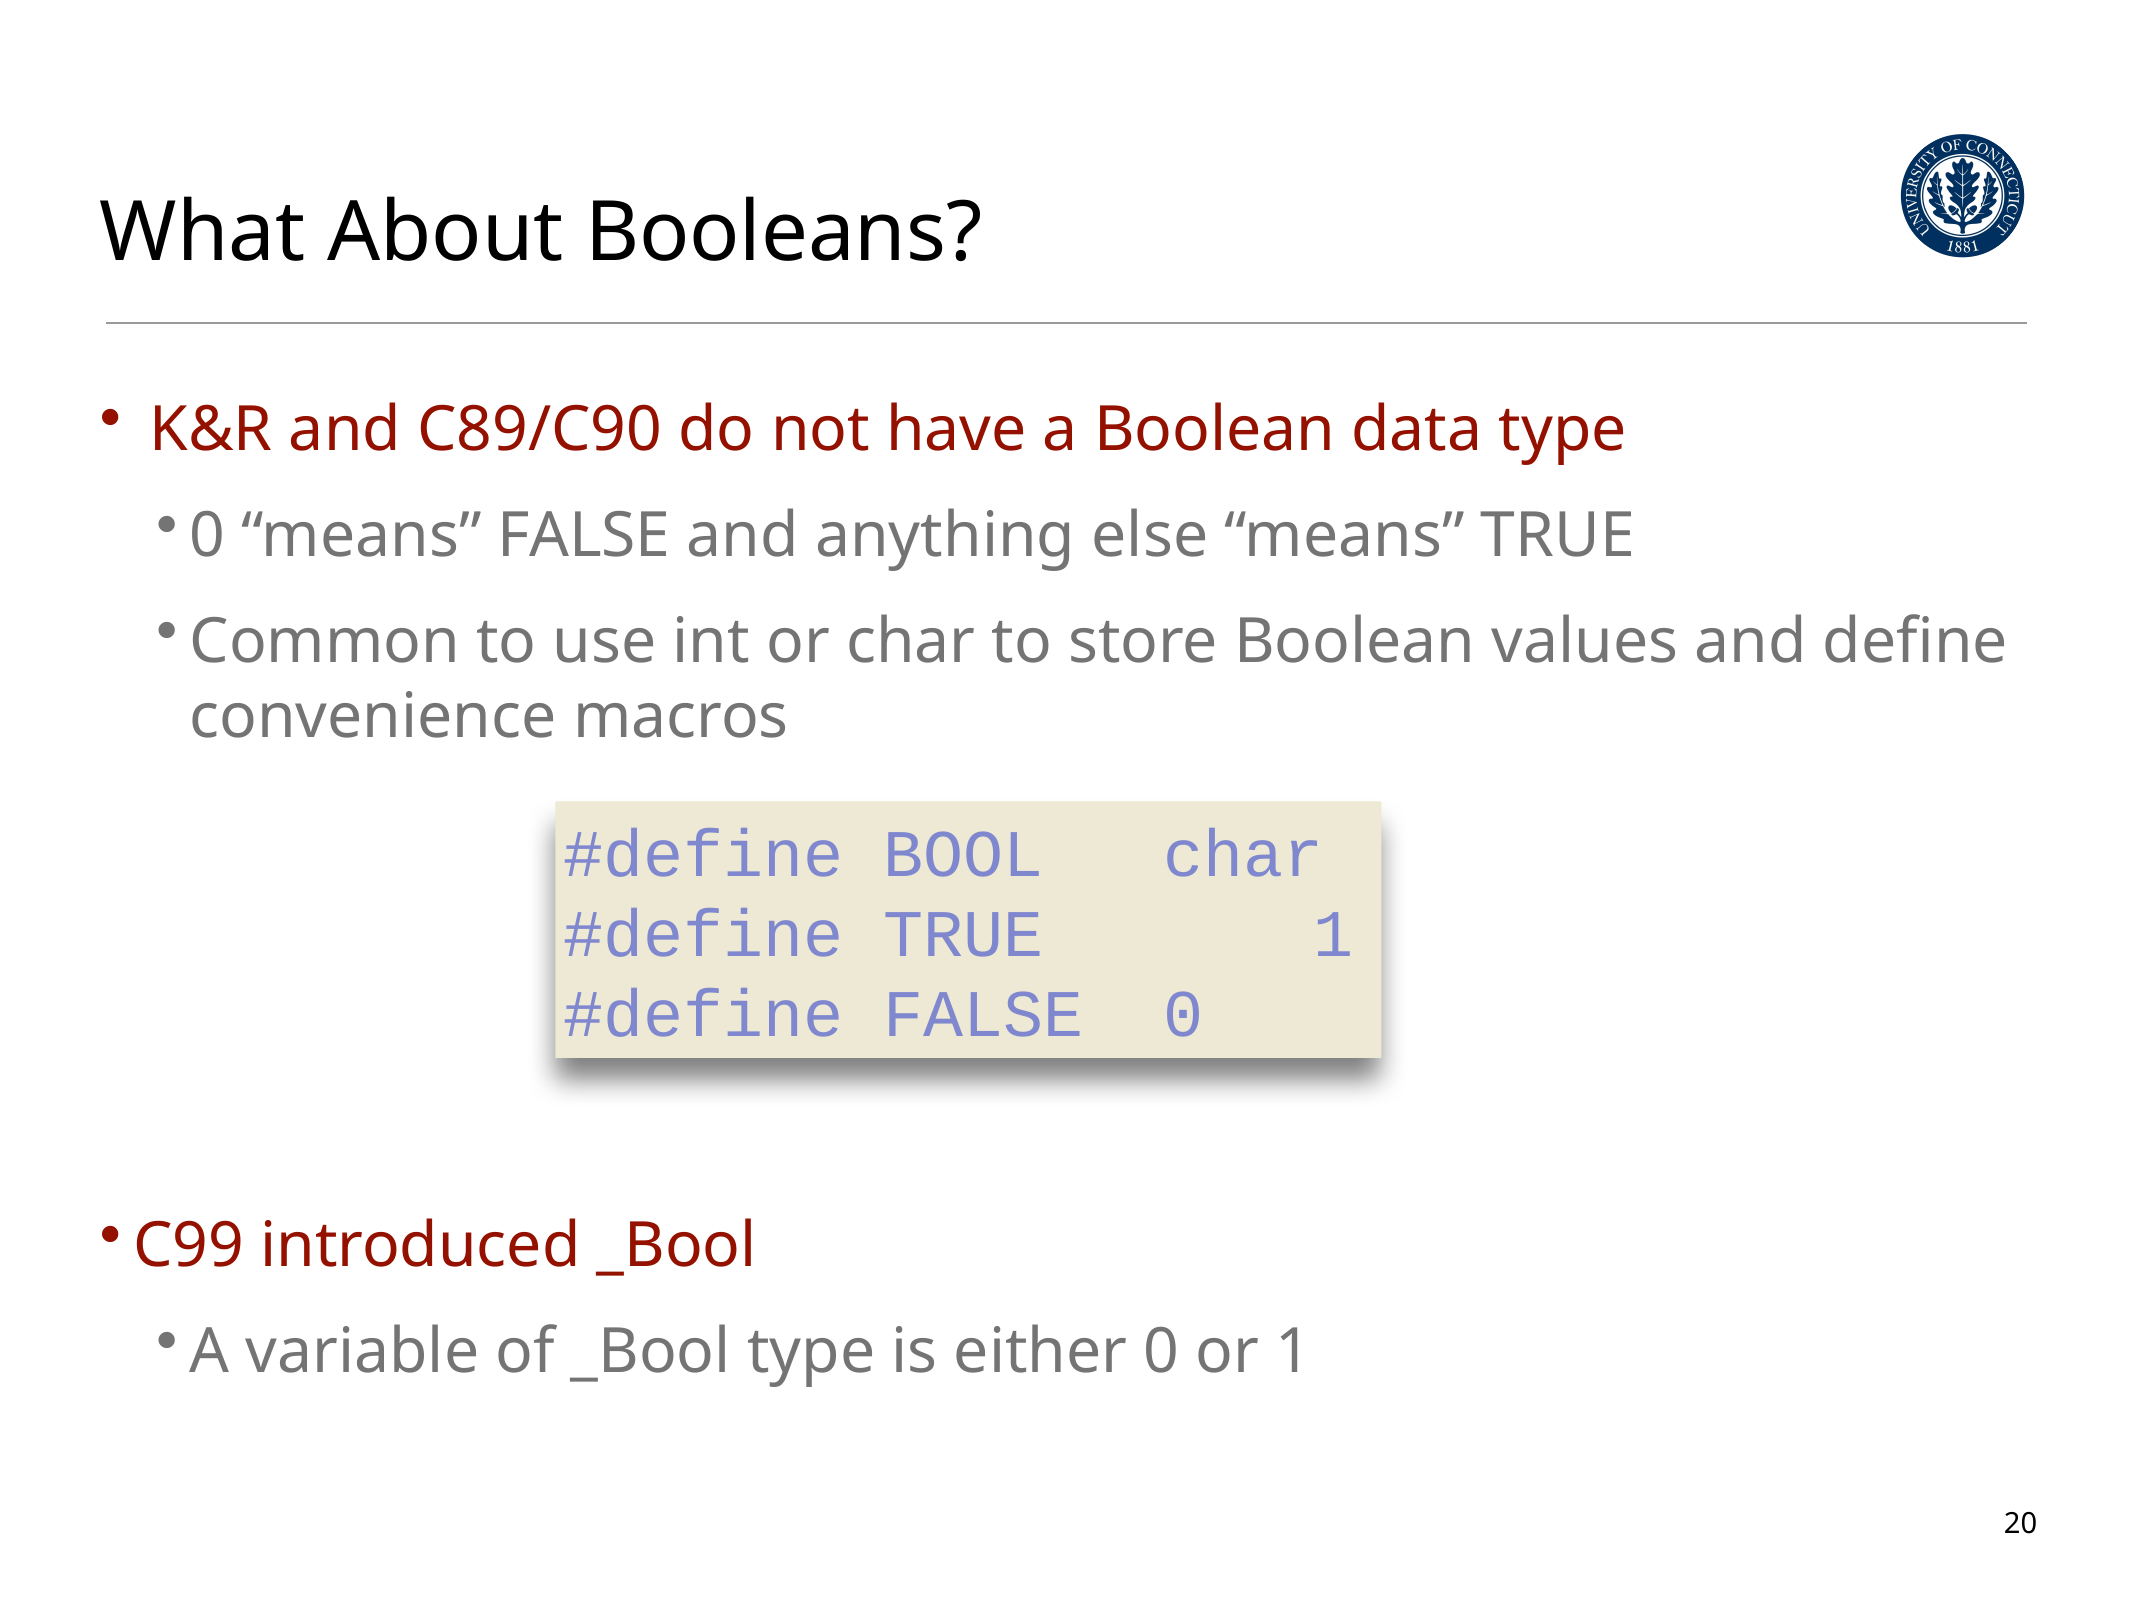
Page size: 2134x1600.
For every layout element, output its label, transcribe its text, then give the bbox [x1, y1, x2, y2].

list K&R and C89/C90 do not have a Boolean data type 0 “means” FALSE and anything else “means” TRUE Common to use int or char to store Boolean values and define convenience macros C99 introduced _Bool A variable of _Bool type is either 0 or 1 [93, 380, 2041, 1534]
title What About Booleans? [93, 53, 2041, 284]
slide_number 20 [1996, 1497, 2045, 1544]
text_box #define BOOL char #define TRUE 1 #define FALSE 0 [555, 801, 1382, 1058]
picture [1900, 133, 2025, 259]
